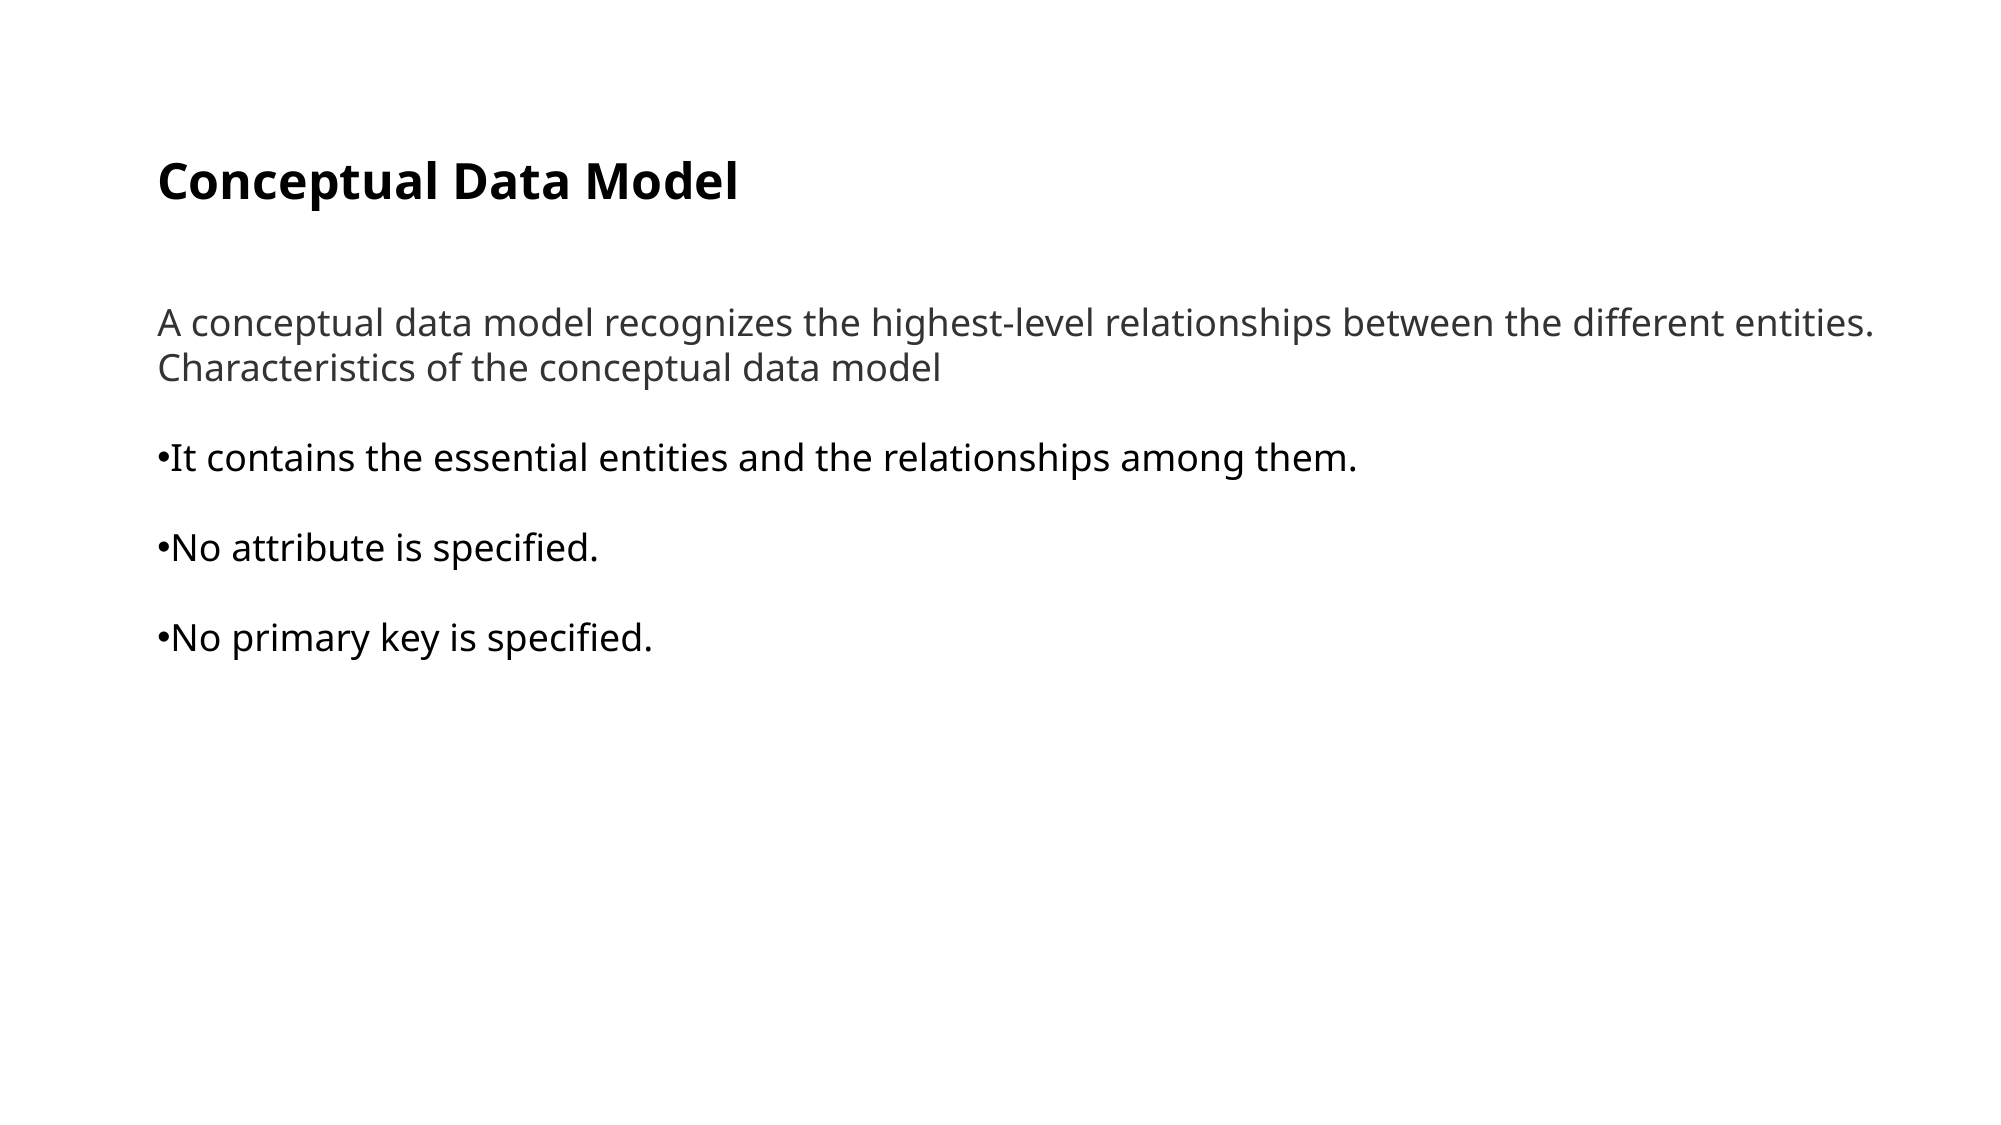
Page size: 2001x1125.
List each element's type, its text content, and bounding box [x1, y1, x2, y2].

text_box Conceptual Data Model A conceptual data model recognizes the highest-level relationships between the different entities. Characteristics of the conceptual data model It contains the essential entities and the relationships among them. No attribute is specified. No primary key is specified. [142, 141, 1919, 667]
